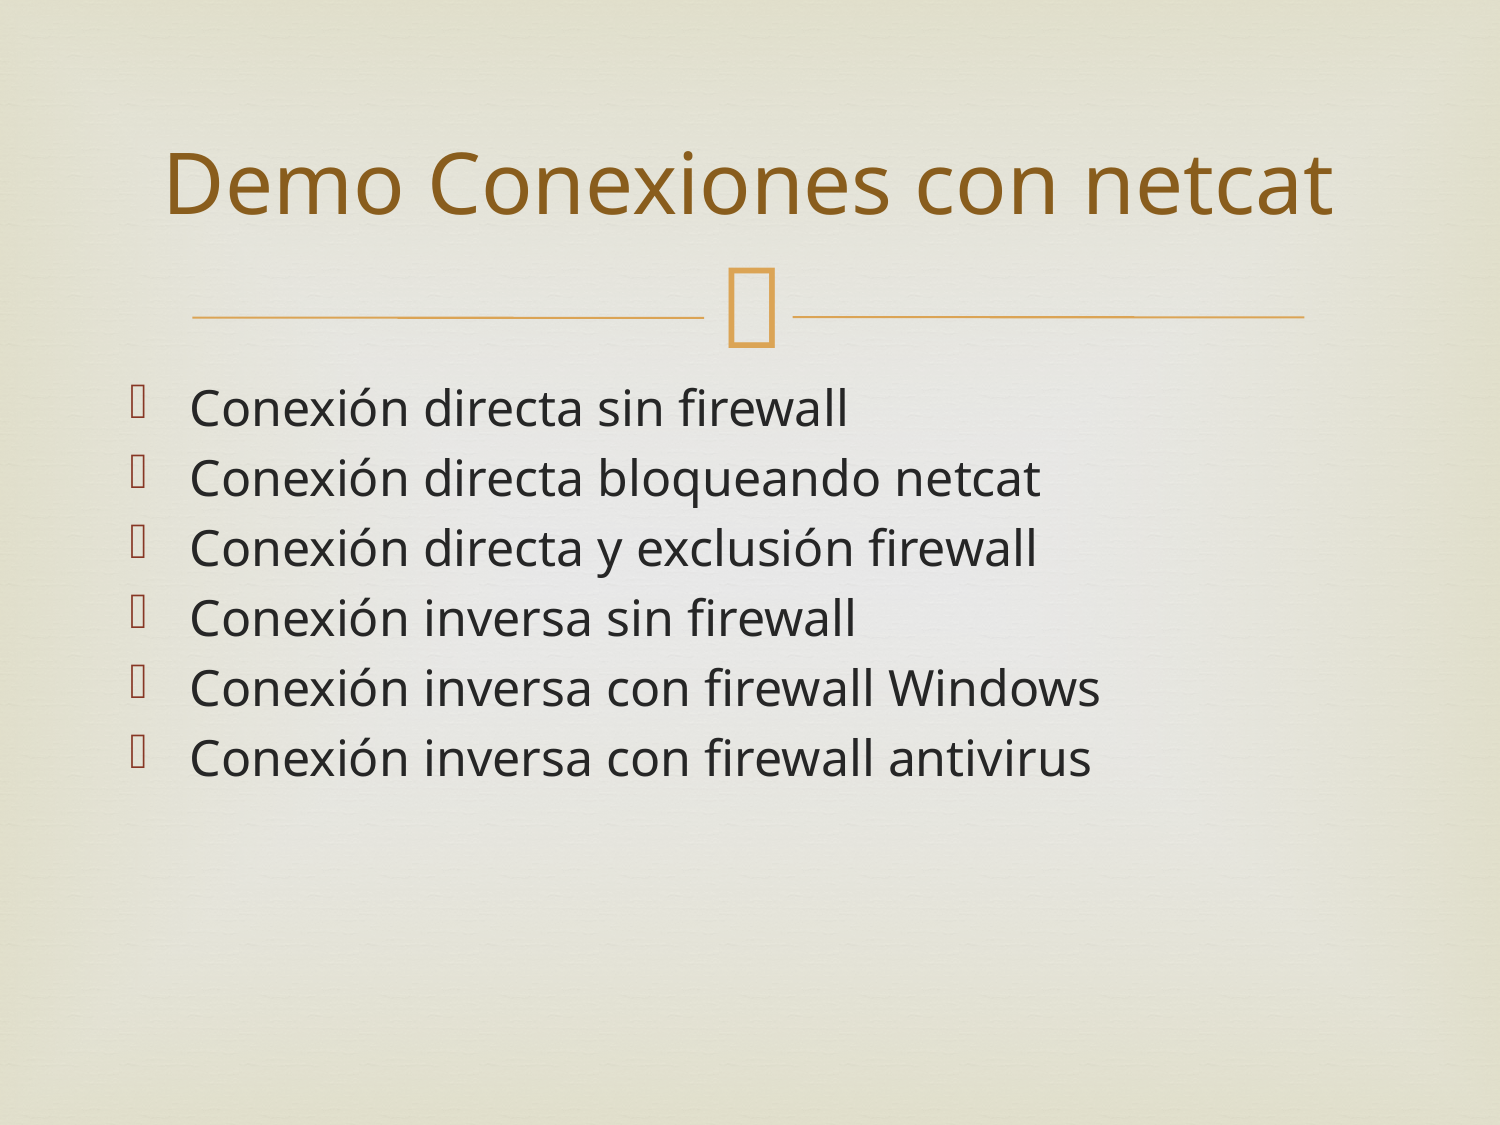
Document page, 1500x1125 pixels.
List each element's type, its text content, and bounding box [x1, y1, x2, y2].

title Demo Conexiones con netcat [112, 93, 1386, 267]
list Conexión directa sin firewall Conexión directa bloqueando netcat Conexión directa y exclusión firewall Conexión inversa sin firewall Conexión inversa con firewall Windows Conexión inversa con firewall antivirus [114, 368, 1386, 1005]
